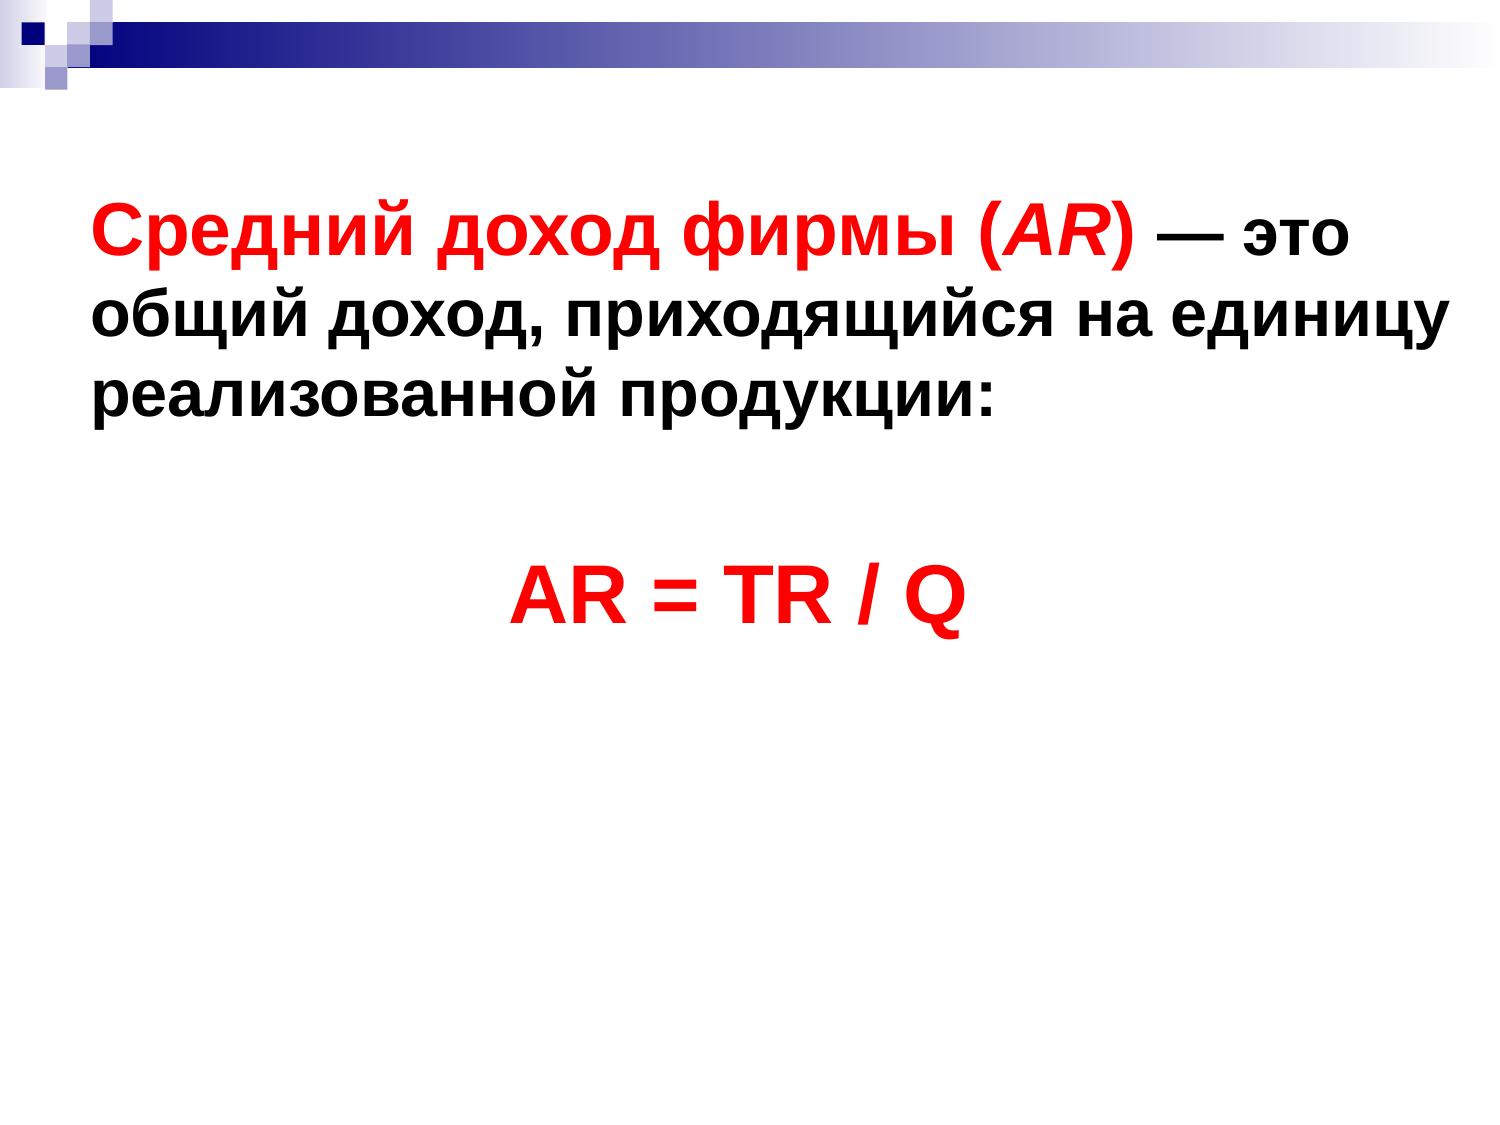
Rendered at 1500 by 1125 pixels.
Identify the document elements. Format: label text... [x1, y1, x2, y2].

list Средний доход фирмы (AR) — это общий доход, приходящийся на единицу реализованной продукции: AR = TR / Q [75, 172, 1500, 963]
